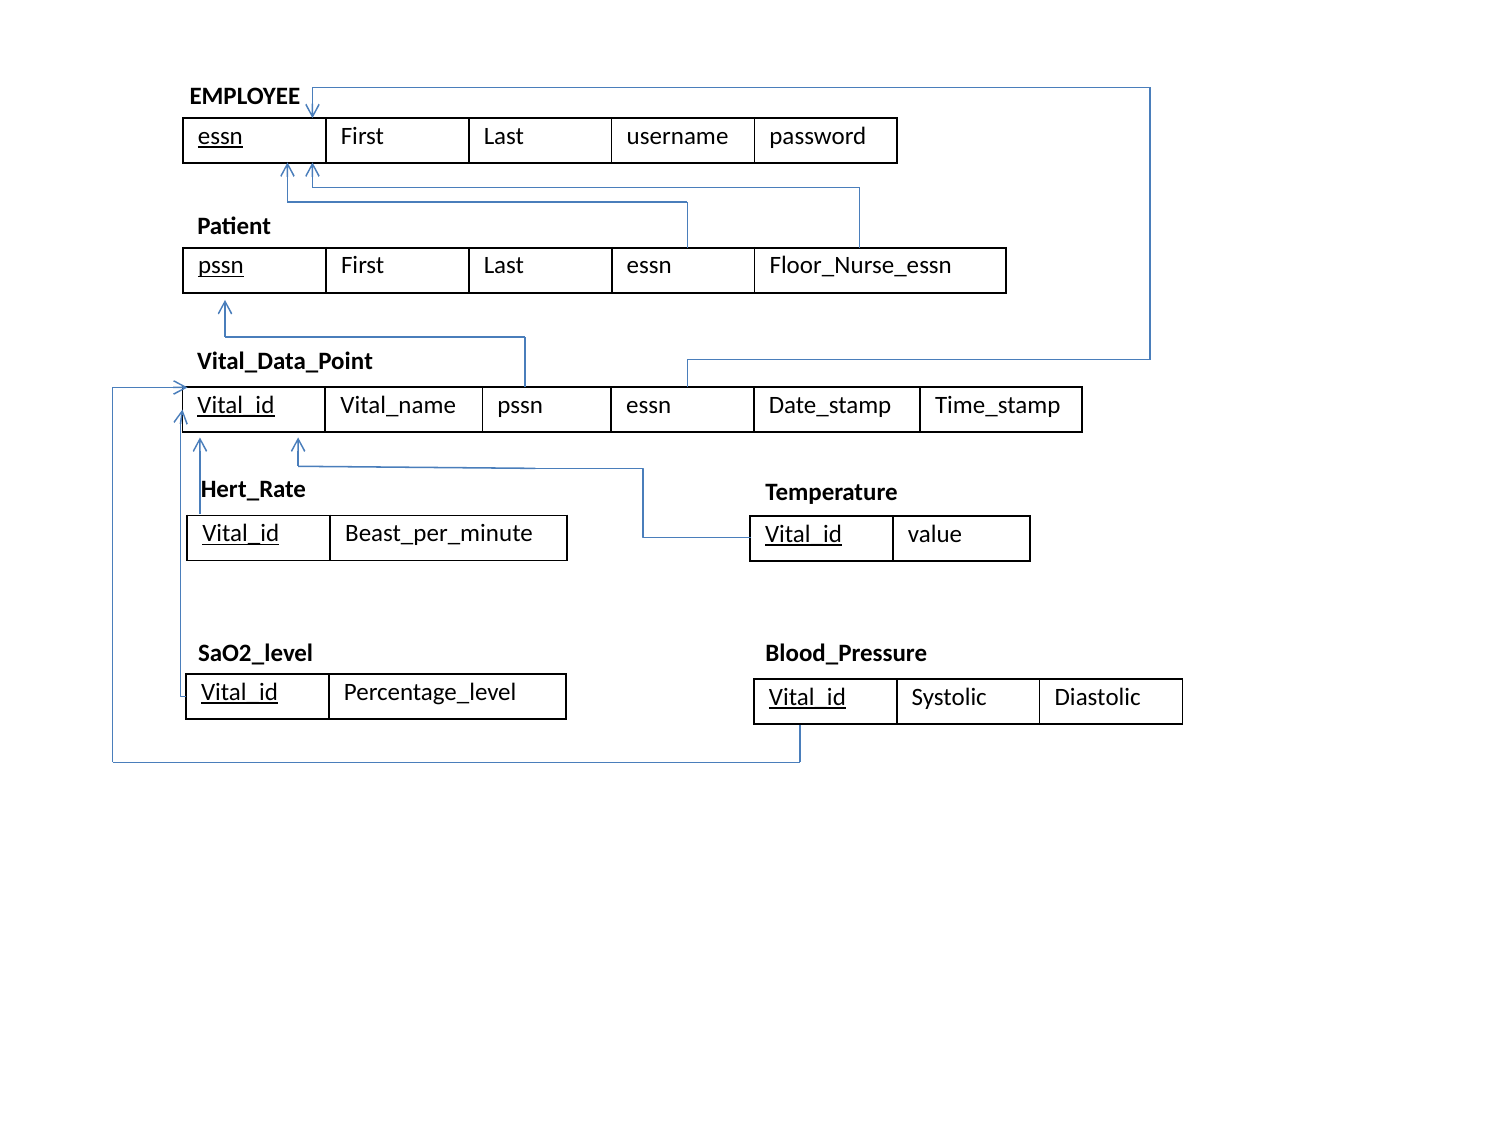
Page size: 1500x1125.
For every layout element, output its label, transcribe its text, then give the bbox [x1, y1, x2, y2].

text_box Patient [182, 202, 358, 247]
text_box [182, 409, 187, 697]
text_box Hert_Rate [204, 465, 362, 511]
table_header essn [613, 249, 754, 292]
table_header Vital_name [326, 388, 482, 431]
table_header Vital_id [187, 675, 328, 718]
table_header Last [470, 119, 611, 162]
table_header pssn [184, 249, 325, 292]
table_header password [755, 119, 896, 162]
table_header Floor_Nurse_essn [755, 249, 1005, 292]
table_header Systolic [898, 680, 1039, 723]
table_header Vital_id [183, 388, 324, 431]
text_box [535, 468, 751, 538]
text_box EMPLOYEE [174, 72, 338, 118]
text_box Temperature [752, 468, 926, 513]
table_header username [612, 119, 754, 162]
table_header value [894, 517, 1029, 560]
table_header Beast_per_minute [331, 516, 566, 560]
table_header essn [612, 388, 753, 431]
table_header pssn [483, 388, 610, 431]
table_header Last [470, 249, 611, 292]
text_box SaO2_level [191, 628, 351, 674]
table_header Time_stamp [921, 388, 1081, 431]
table_header essn [184, 119, 325, 162]
table_header Vital_id [751, 517, 892, 560]
text_box Vital_Data_Point [182, 336, 414, 382]
table_header Vital_id [755, 680, 896, 723]
text_box Blood_Pressure [750, 628, 969, 674]
text_box Hert_Rate [191, 465, 195, 511]
table_header Diastolic [1040, 680, 1182, 723]
table_header First [327, 119, 468, 162]
table_header Date_stamp [755, 388, 919, 431]
table_header Percentage_level [330, 675, 565, 718]
table_header Vital_id [191, 516, 329, 560]
table_header First [327, 249, 468, 292]
